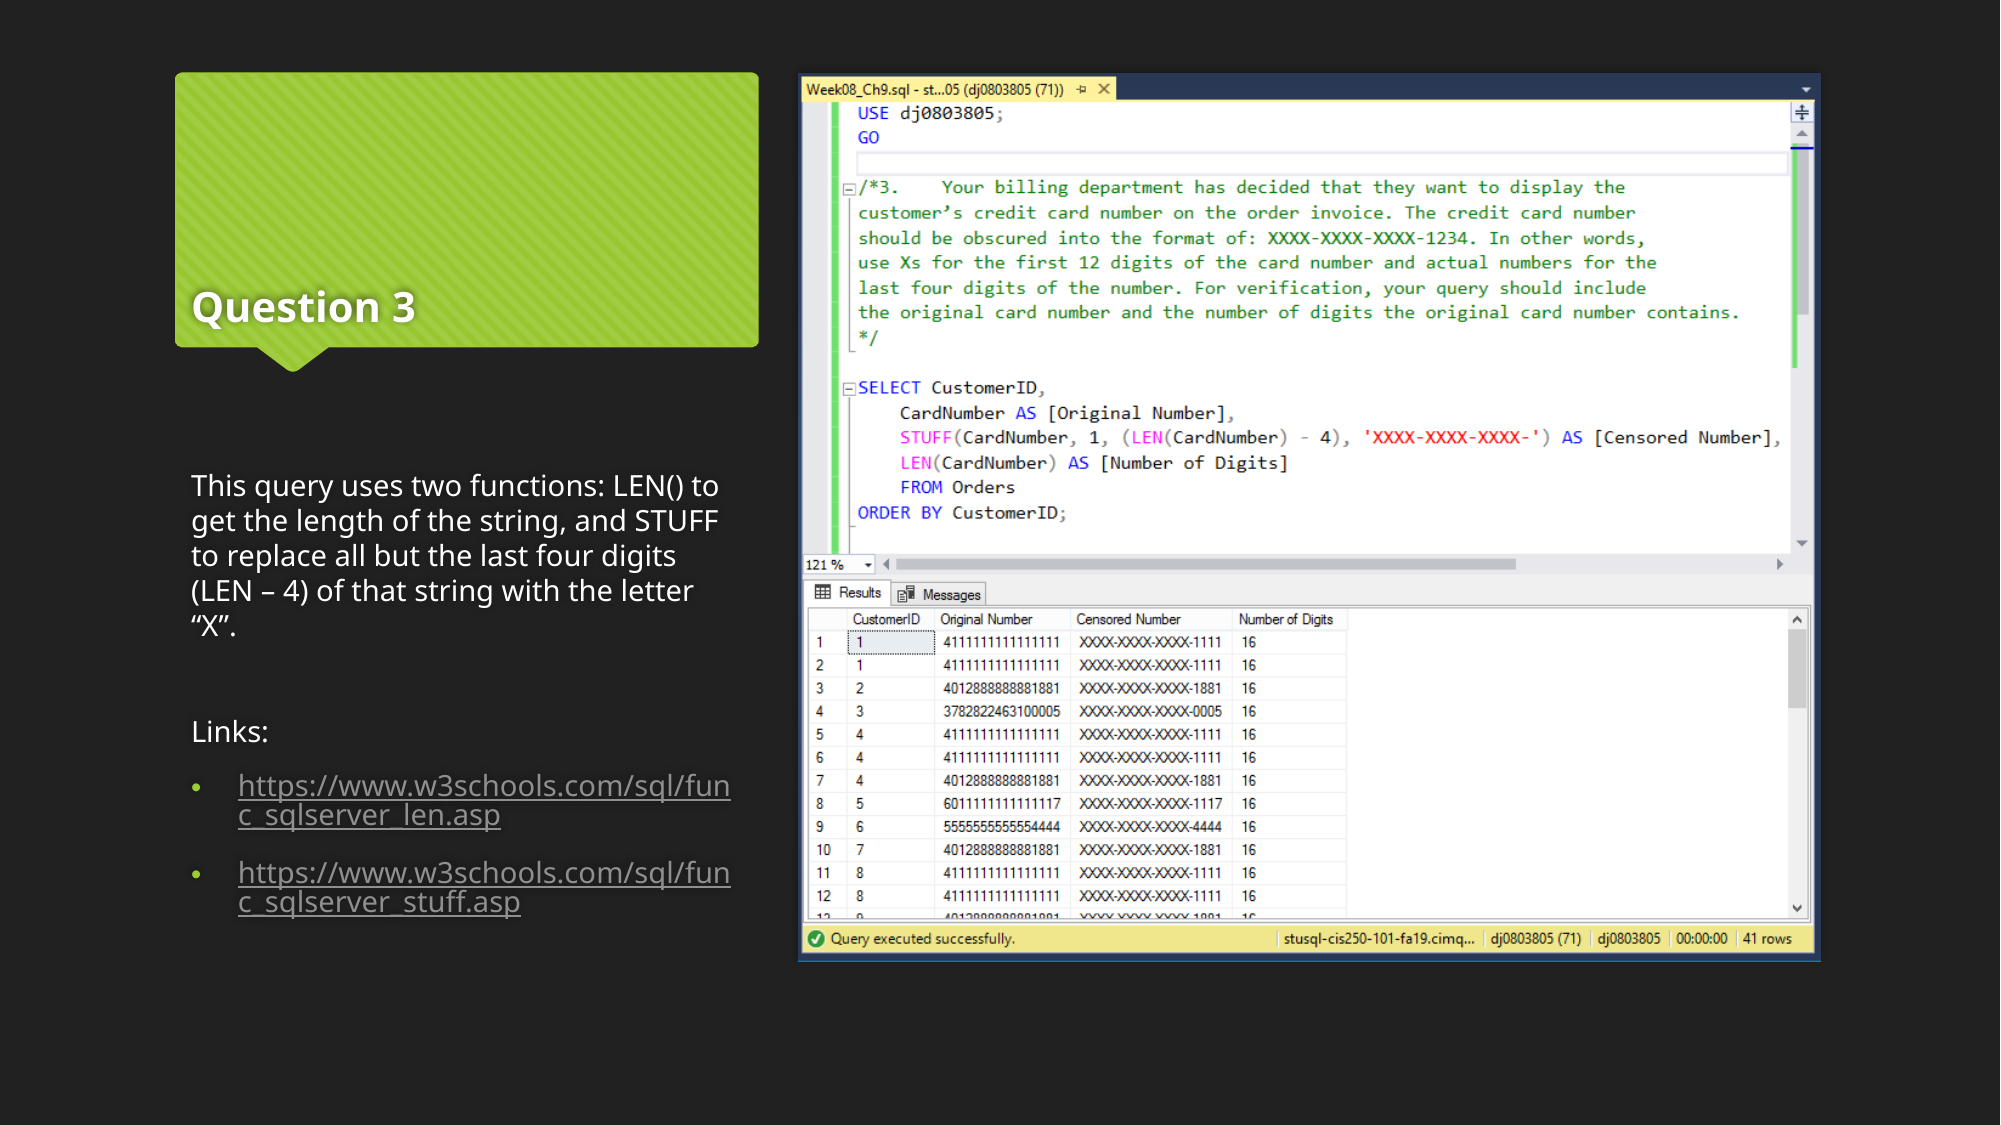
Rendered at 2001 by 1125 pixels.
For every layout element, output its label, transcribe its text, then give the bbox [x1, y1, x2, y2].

title Question 3 [176, 73, 758, 339]
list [798, 72, 1821, 962]
list This query uses two functions: LEN() to get the length of the string, and STUFF to replace all but the last four digits (LEN – 4) of that string with the letter “X”. Links: https://www.w3schools.com/sql/func_sqlserver_len.asp https://www.w3schools.com/sql/func_sqlserver_stuff.asp [176, 370, 758, 962]
